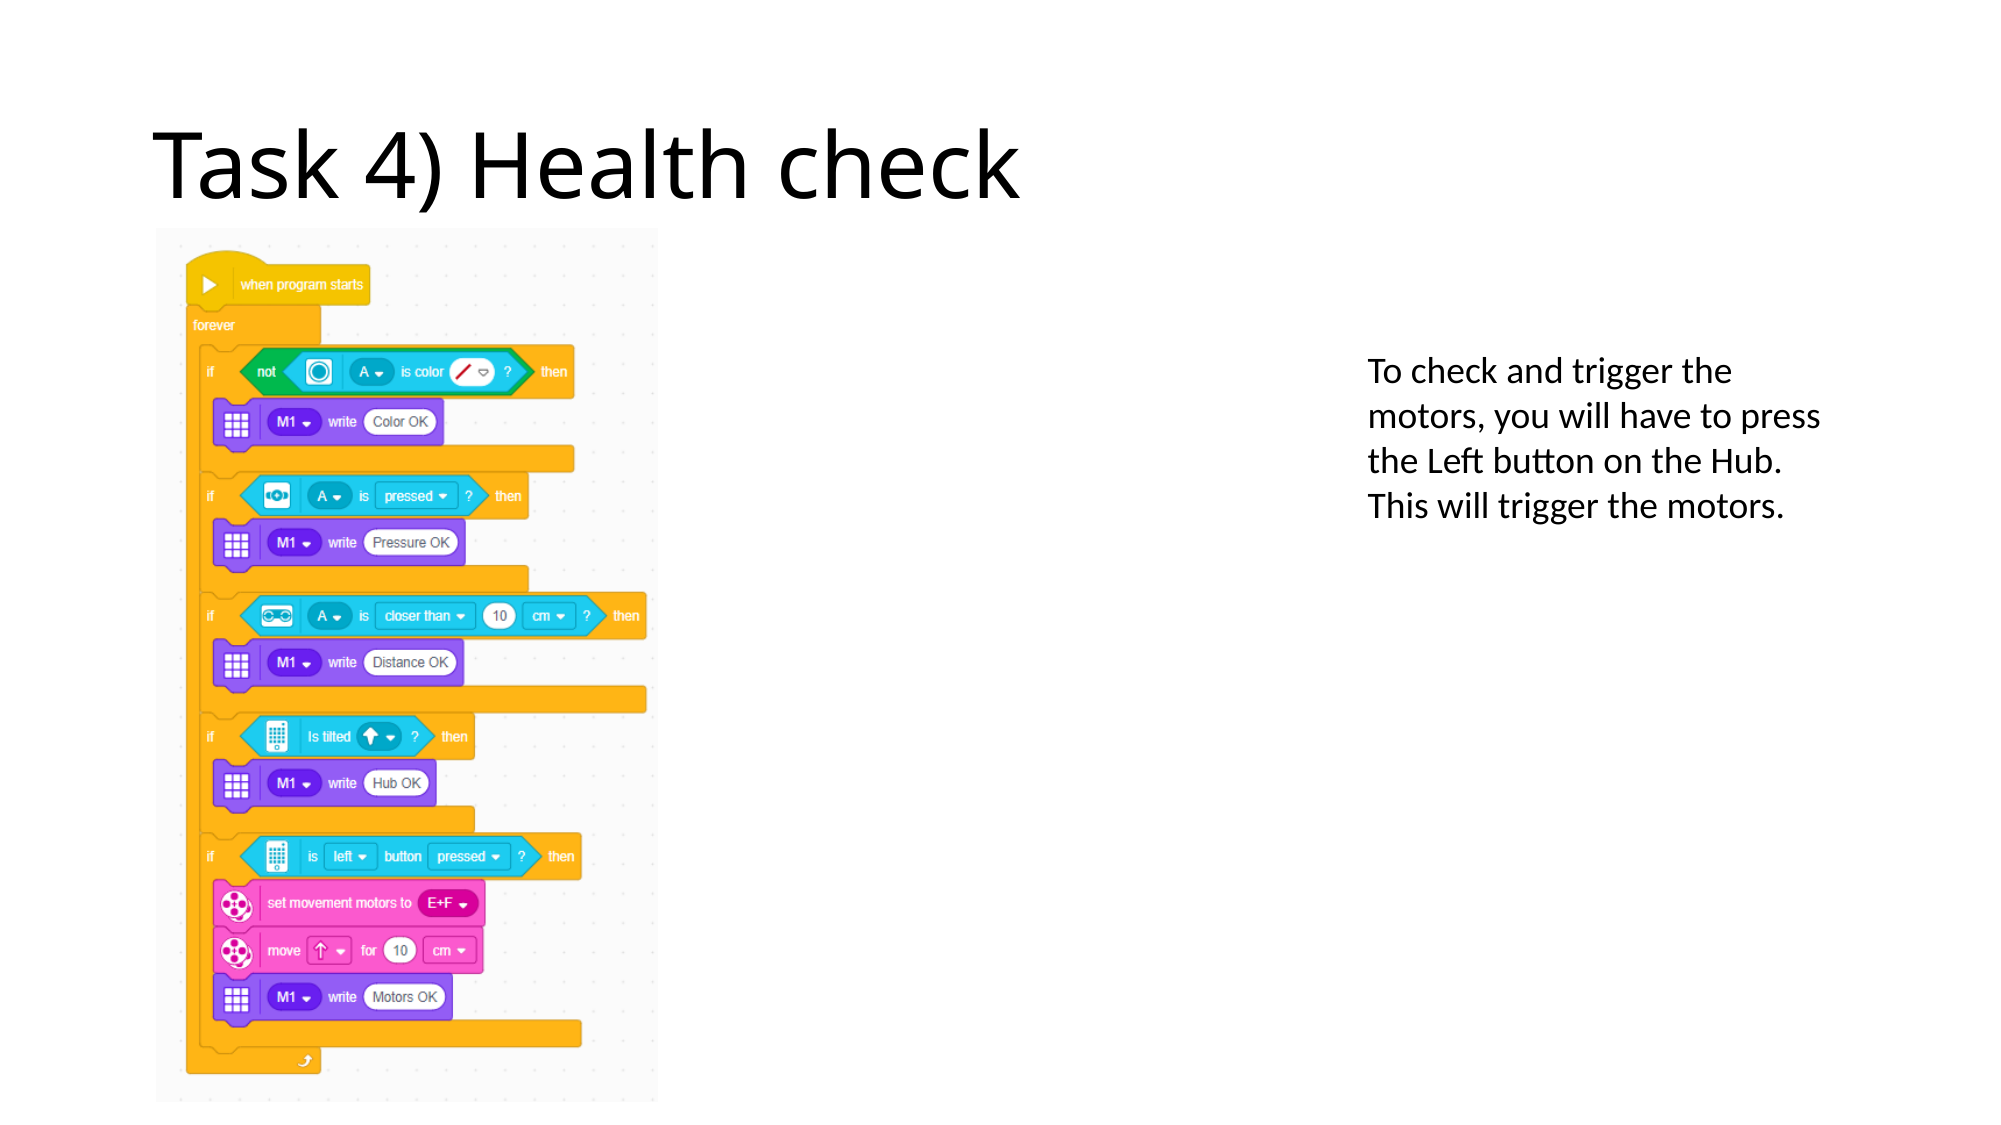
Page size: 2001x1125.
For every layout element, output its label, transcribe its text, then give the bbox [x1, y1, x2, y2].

text_box To check and trigger the motors, you will have to press the Left button on the Hub. This will trigger the motors. [1353, 338, 1852, 534]
title Task 4) Health check [137, 59, 1863, 278]
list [156, 228, 658, 1102]
